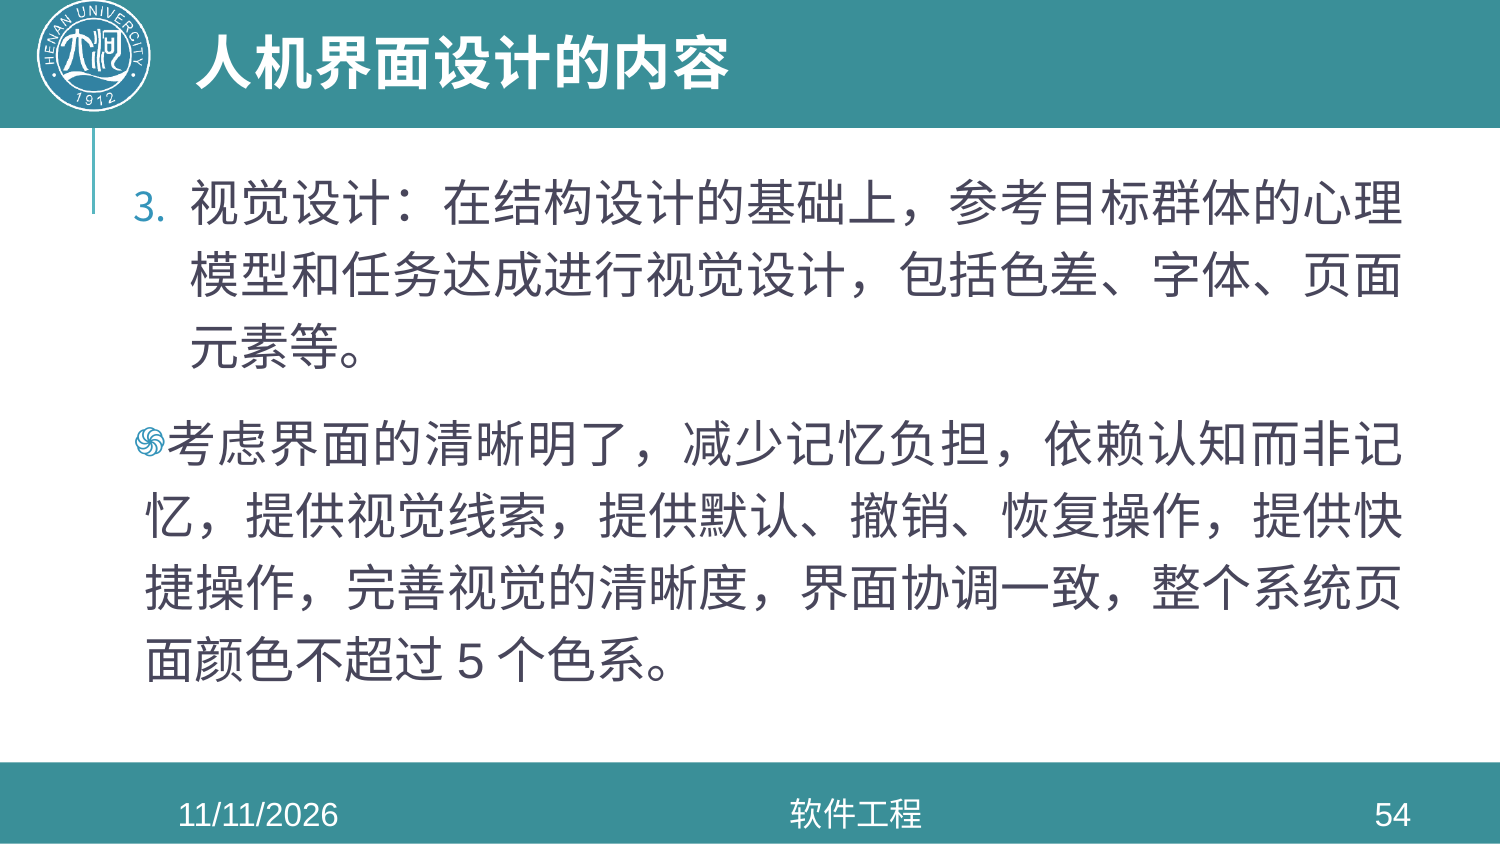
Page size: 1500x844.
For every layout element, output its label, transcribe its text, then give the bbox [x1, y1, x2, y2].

slide_number 54 [1333, 796, 1454, 830]
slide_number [126, 796, 391, 830]
list 视觉设计：在结构设计的基础上，参考目标群体的心理模型和任务达成进行视觉设计，包括色差、字体、页面元素等。 考虑界面的清晰明了，减少记忆负担，依赖认知而非记忆，提供视觉线索，提供默认、撤销、恢复操作，提供快捷操作，完善视觉的清晰度，界面协调一致，整个系统页面颜色不超过5个色系。 [126, 151, 1411, 777]
title 人机界面设计的内容 [179, 0, 1454, 136]
footer 软件工程 [391, 796, 1322, 830]
